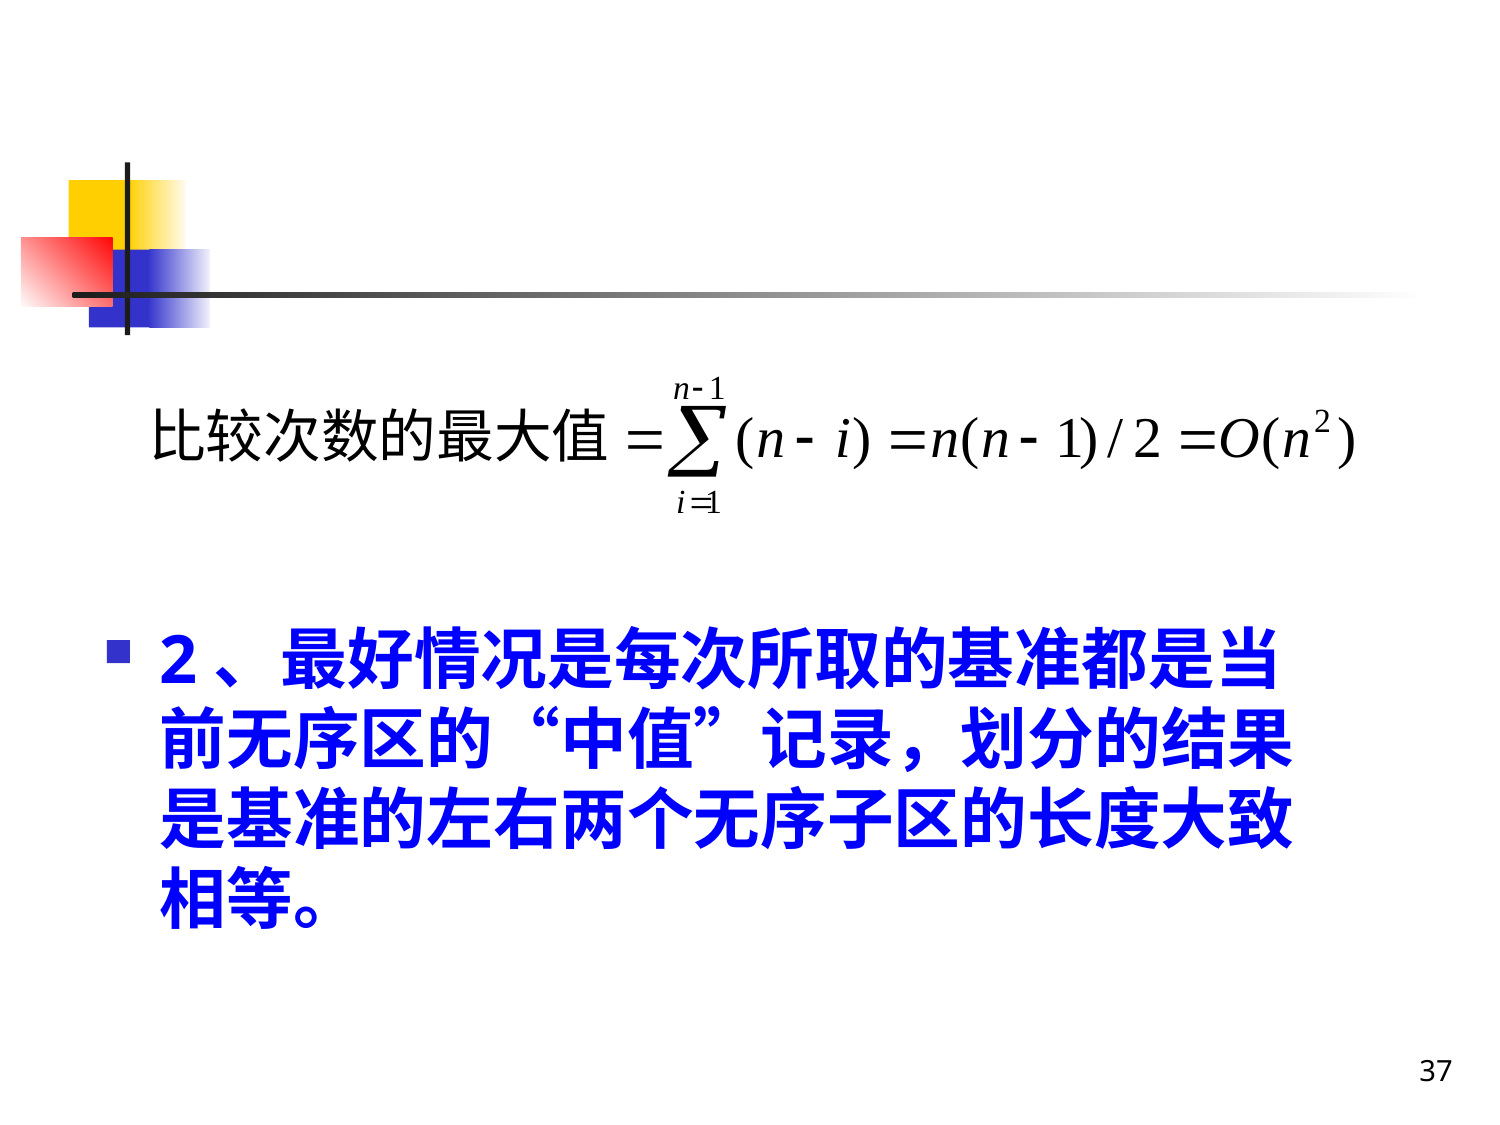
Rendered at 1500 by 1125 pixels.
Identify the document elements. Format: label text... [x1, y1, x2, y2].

list 2、最好情况是每次所取的基准都是当前无序区的“中值”记录，划分的结果是基准的左右两个无序子区的长度大致相等。 [88, 609, 1364, 978]
slide_number 37 [1155, 1024, 1468, 1100]
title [147, 361, 1365, 526]
